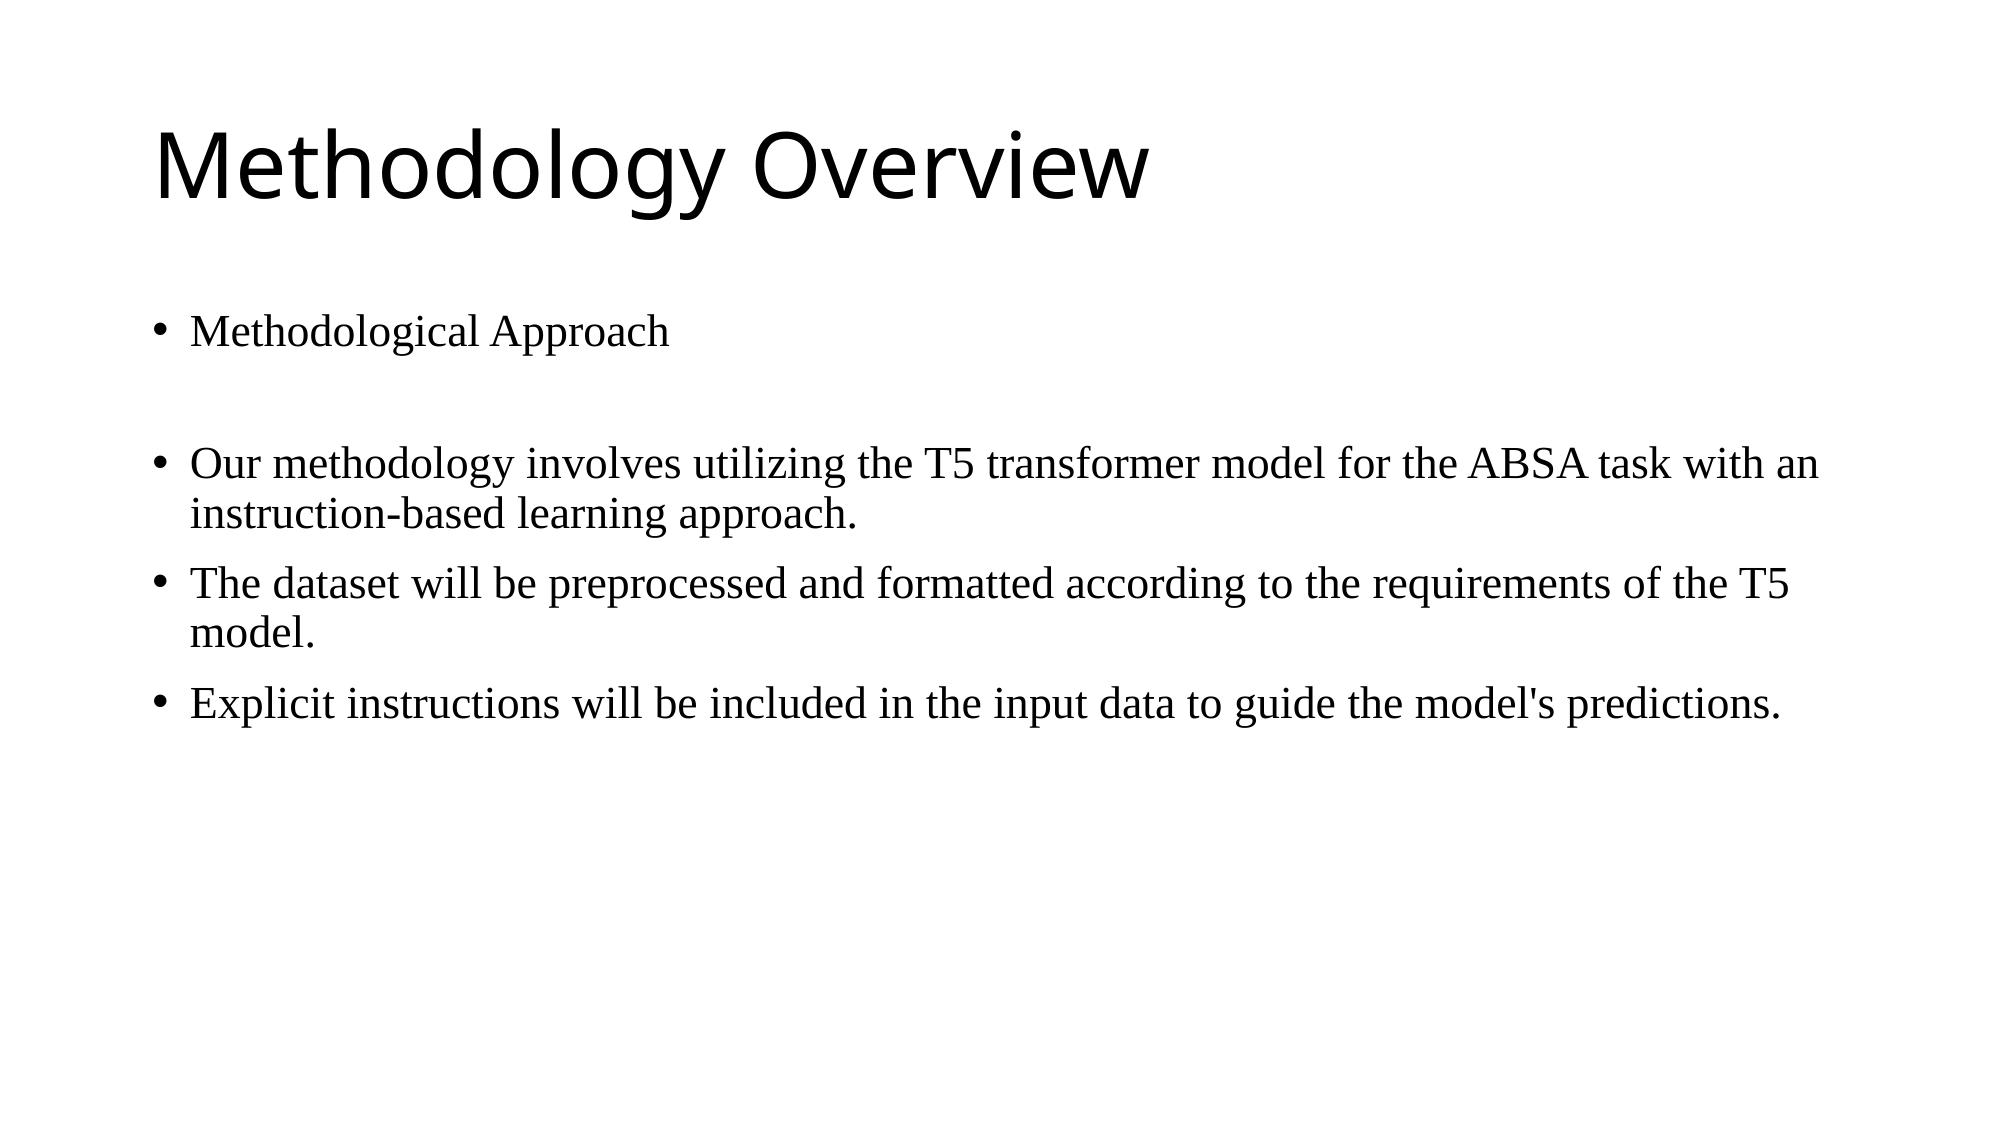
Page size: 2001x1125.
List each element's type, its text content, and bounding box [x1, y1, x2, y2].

text_box Our methodology involves utilizing the T5 transformer model for the ABSA task with an instruction-based learning approach. The dataset will be preprocessed and formatted according to the requirements of the T5 model. Explicit instructions will be included in the input data to guide the model's predictions. [137, 431, 1863, 1044]
title Methodology Overview [137, 59, 1863, 278]
list Methodological Approach [137, 299, 1863, 410]
